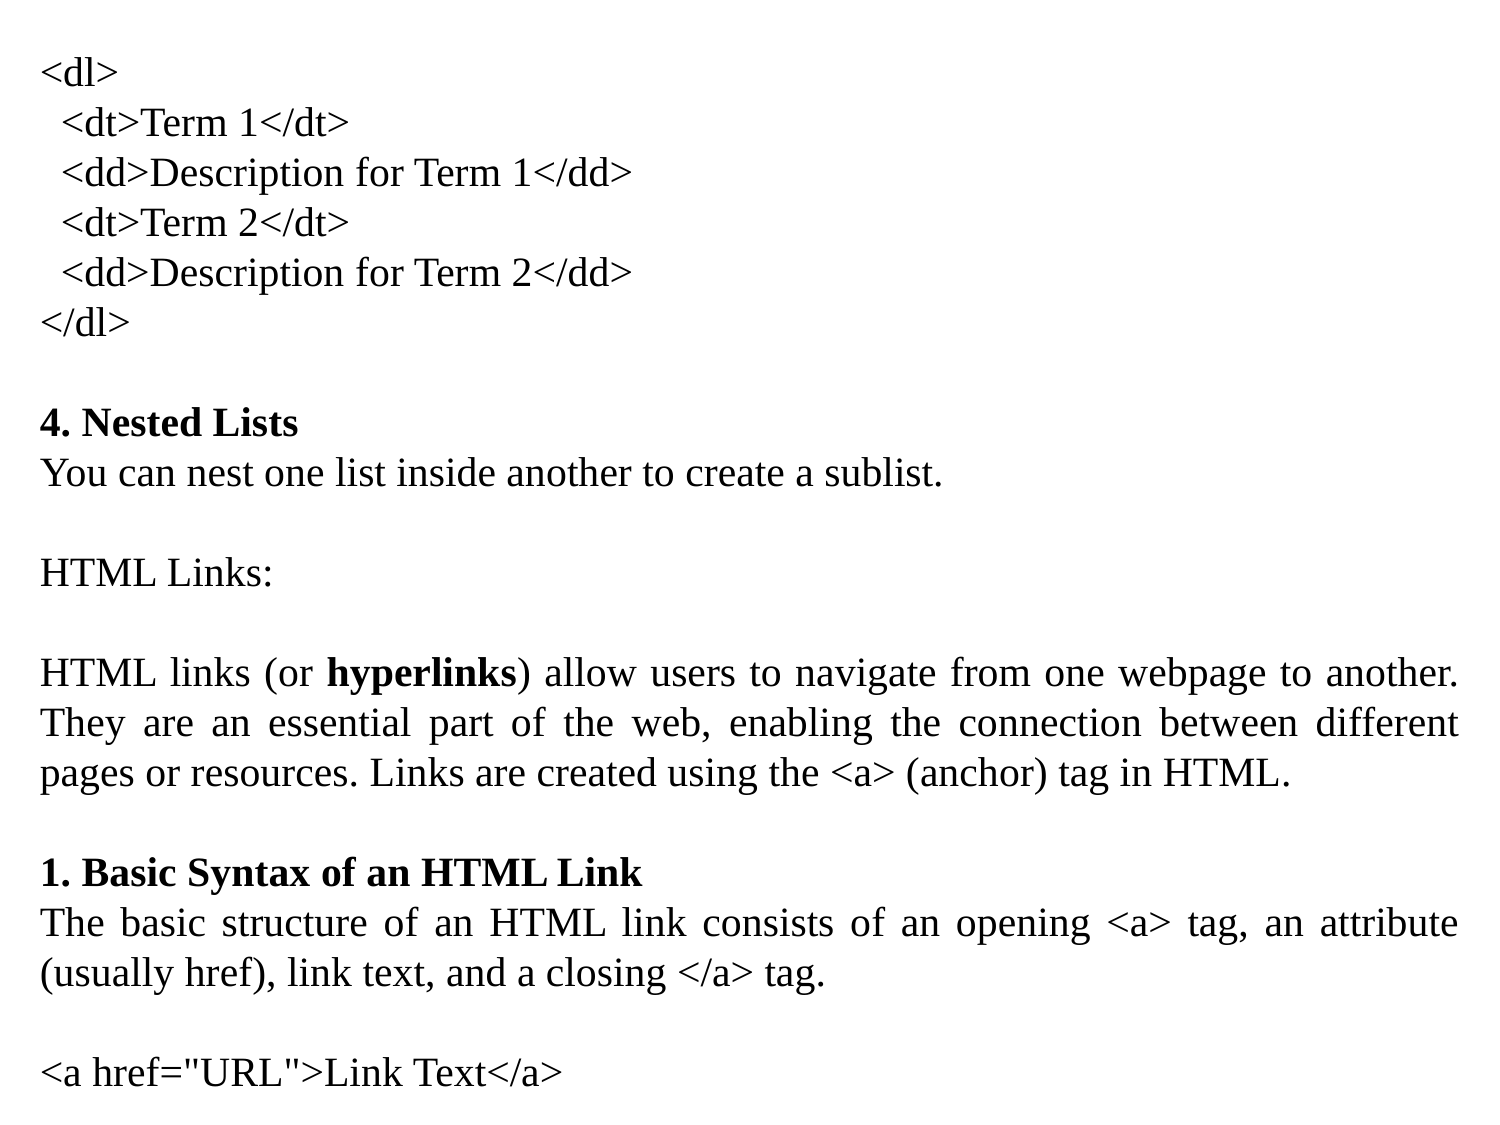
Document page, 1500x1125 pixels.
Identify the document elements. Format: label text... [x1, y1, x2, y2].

text_box <dl> <dt>Term 1</dt> <dd>Description for Term 1</dd> <dt>Term 2</dt> <dd>Description for Term 2</dd> </dl> 4. Nested Lists You can nest one list inside another to create a sublist. HTML Links: HTML links (or hyperlinks) allow users to navigate from one webpage to another. They are an essential part of the web, enabling the connection between different pages or resources. Links are created using the <a> (anchor) tag in HTML. 1. Basic Syntax of an HTML Link The basic structure of an HTML link consists of an opening <a> tag, an attribute (usually href), link text, and a closing </a> tag. <a href="URL">Link Text</a> [24, 37, 1475, 1125]
